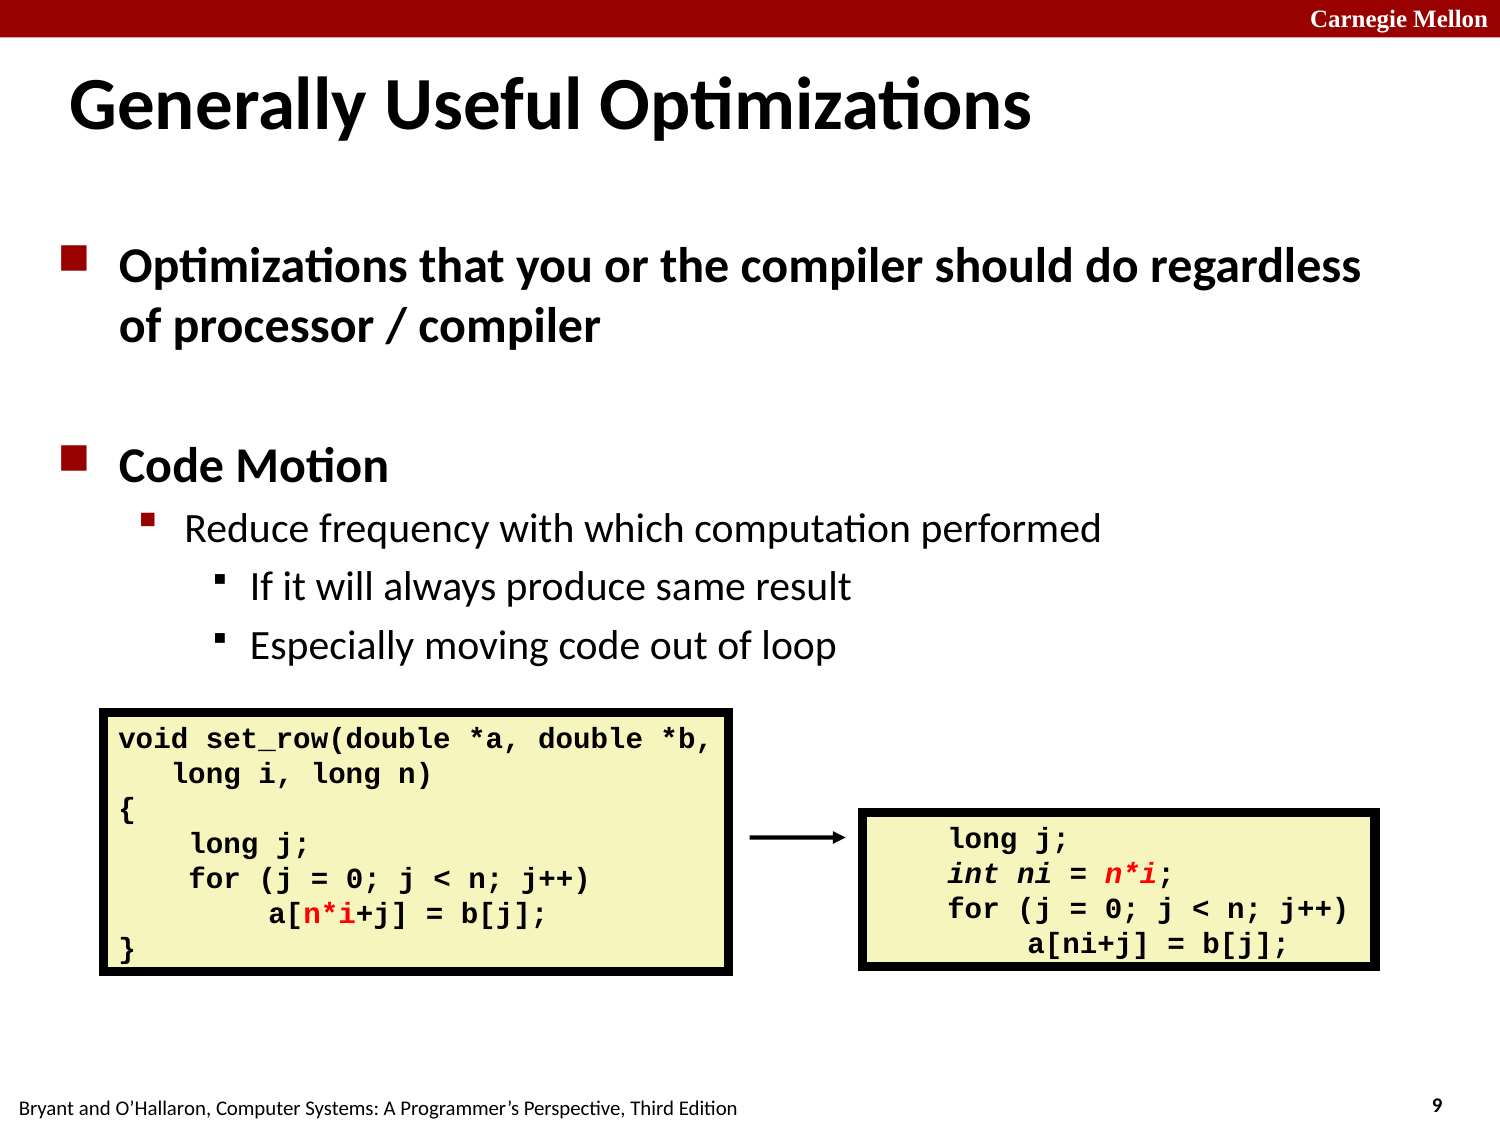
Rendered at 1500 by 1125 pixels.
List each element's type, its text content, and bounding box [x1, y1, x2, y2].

text_box long j; int ni = n*i; for (j = 0; j < n; j++) a[ni+j] = b[j]; [862, 812, 1375, 967]
text_box void set_row(double *a, double *b, long i, long n) { long j; for (j = 0; j < n; j++) a[n*i+j] = b[j]; } [103, 712, 729, 972]
title Generally Useful Optimizations [37, 12, 1408, 187]
list Optimizations that you or the compiler should do regardless of processor / compiler Code Motion Reduce frequency with which computation performed If it will always produce same result Especially moving code out of loop [47, 224, 1411, 763]
text_box [749, 831, 846, 844]
